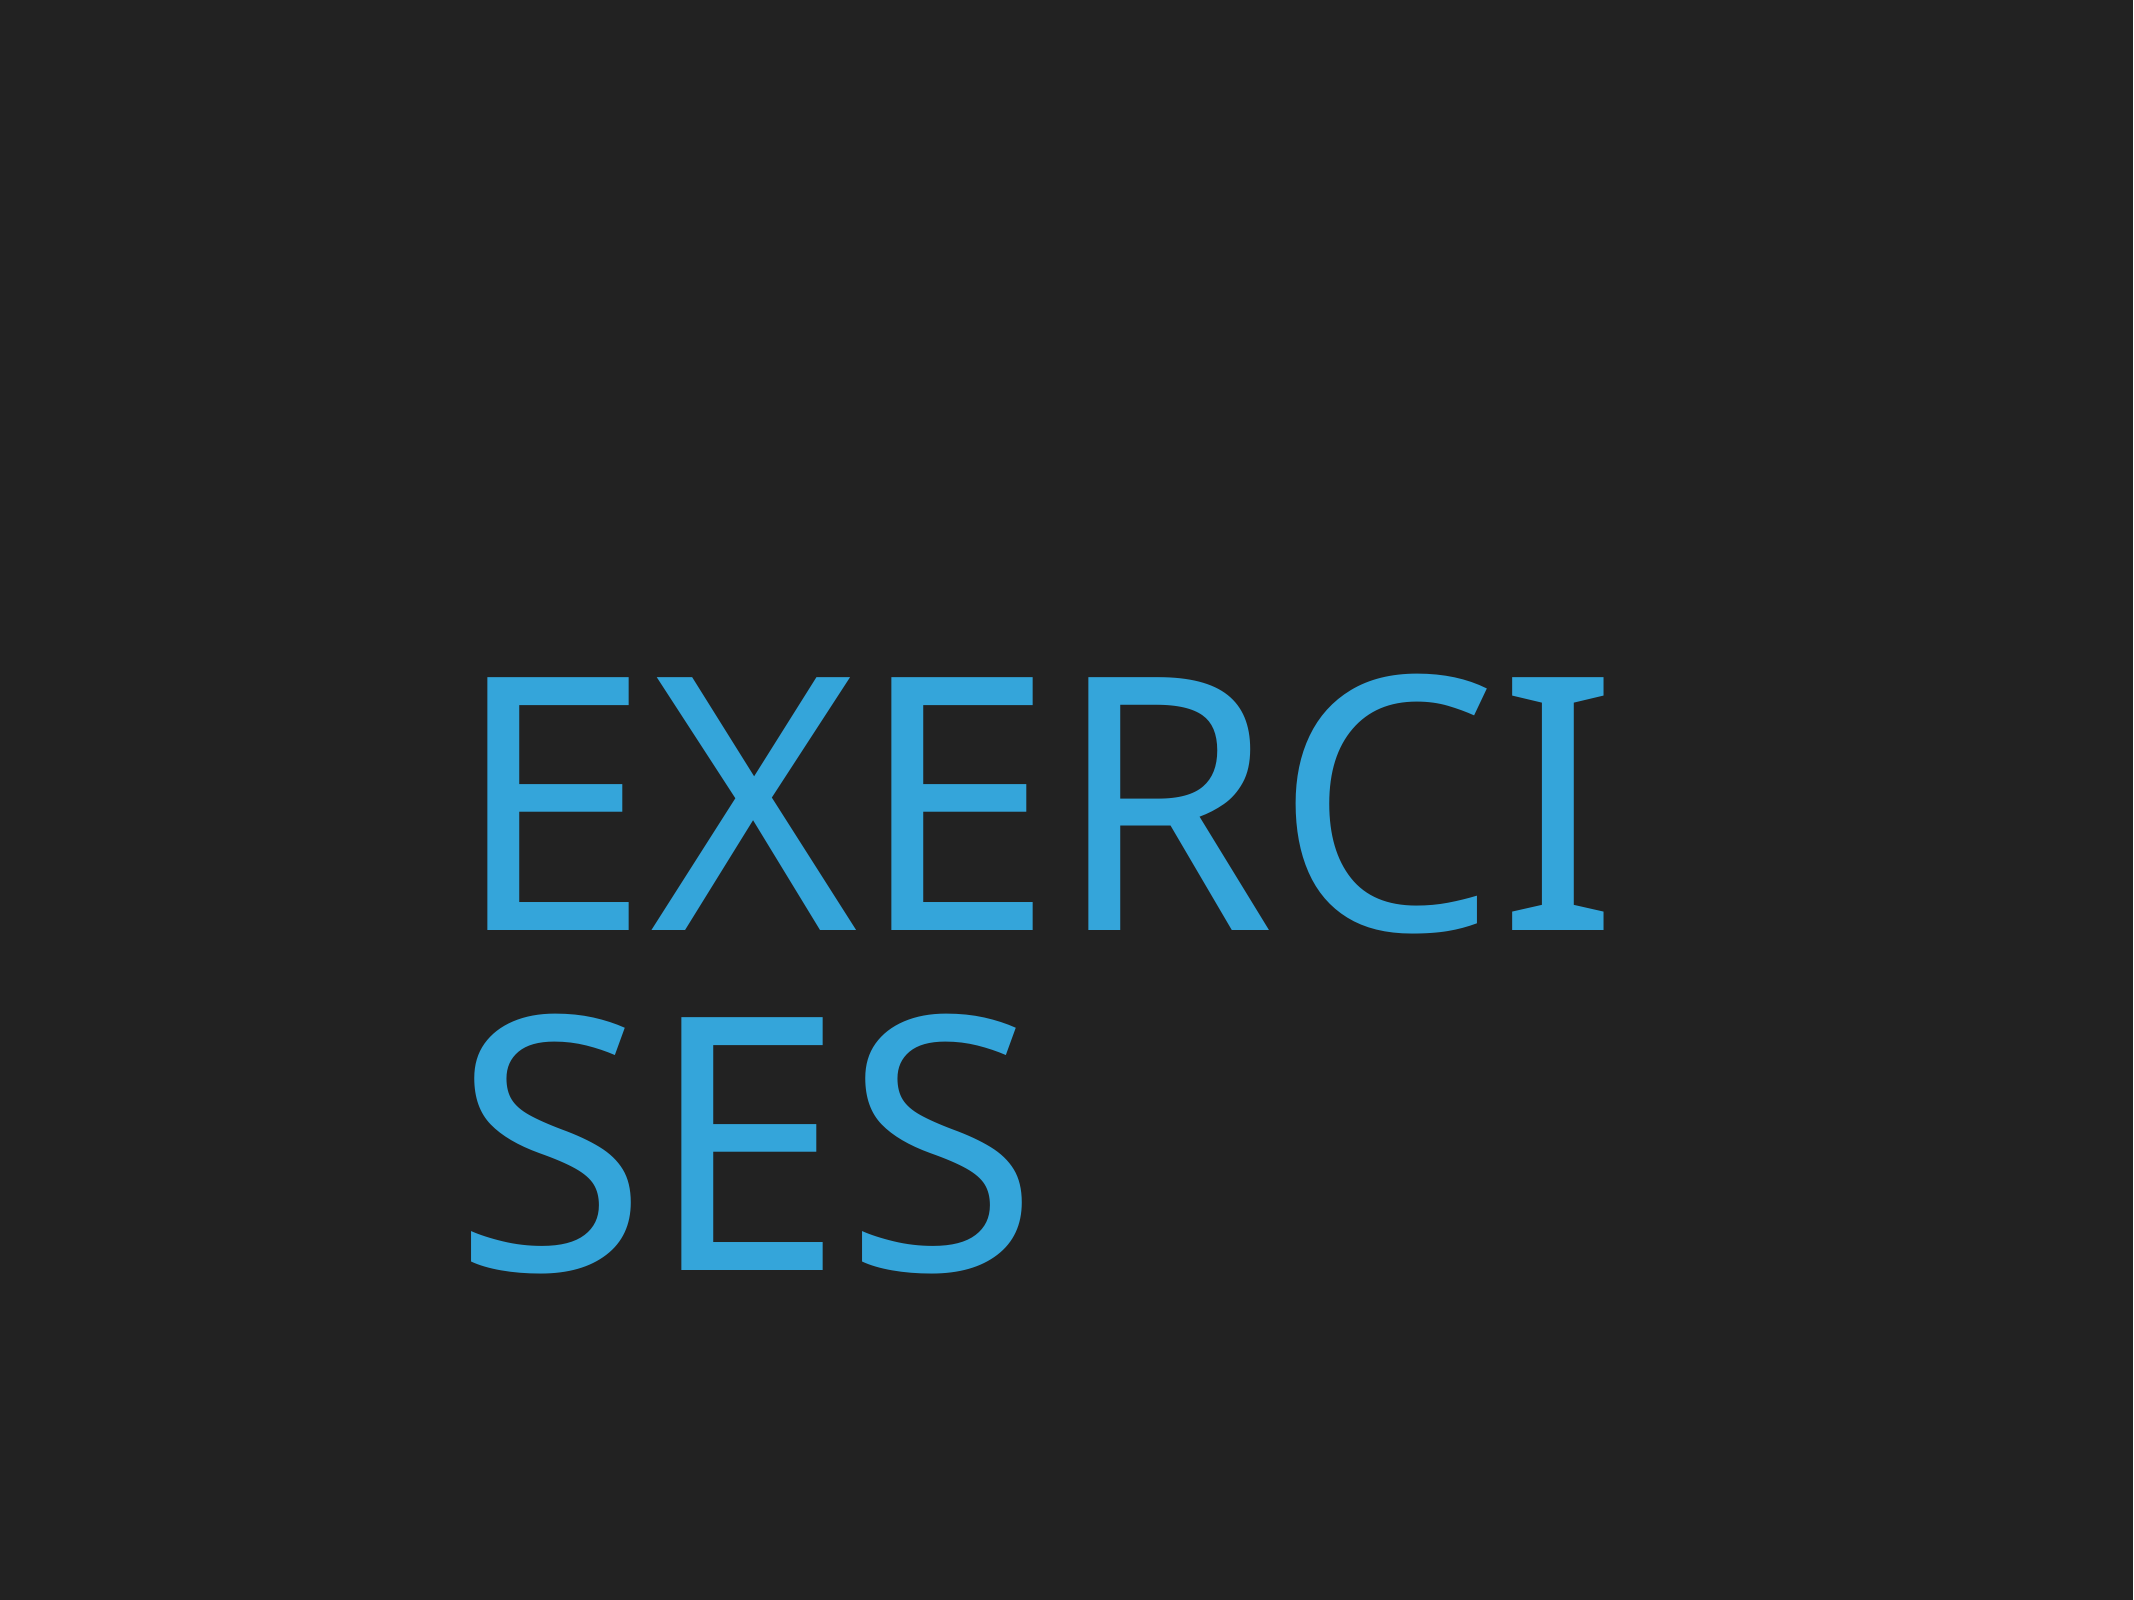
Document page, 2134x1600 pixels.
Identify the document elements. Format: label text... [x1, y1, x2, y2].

title Exercises [444, 649, 1660, 1393]
